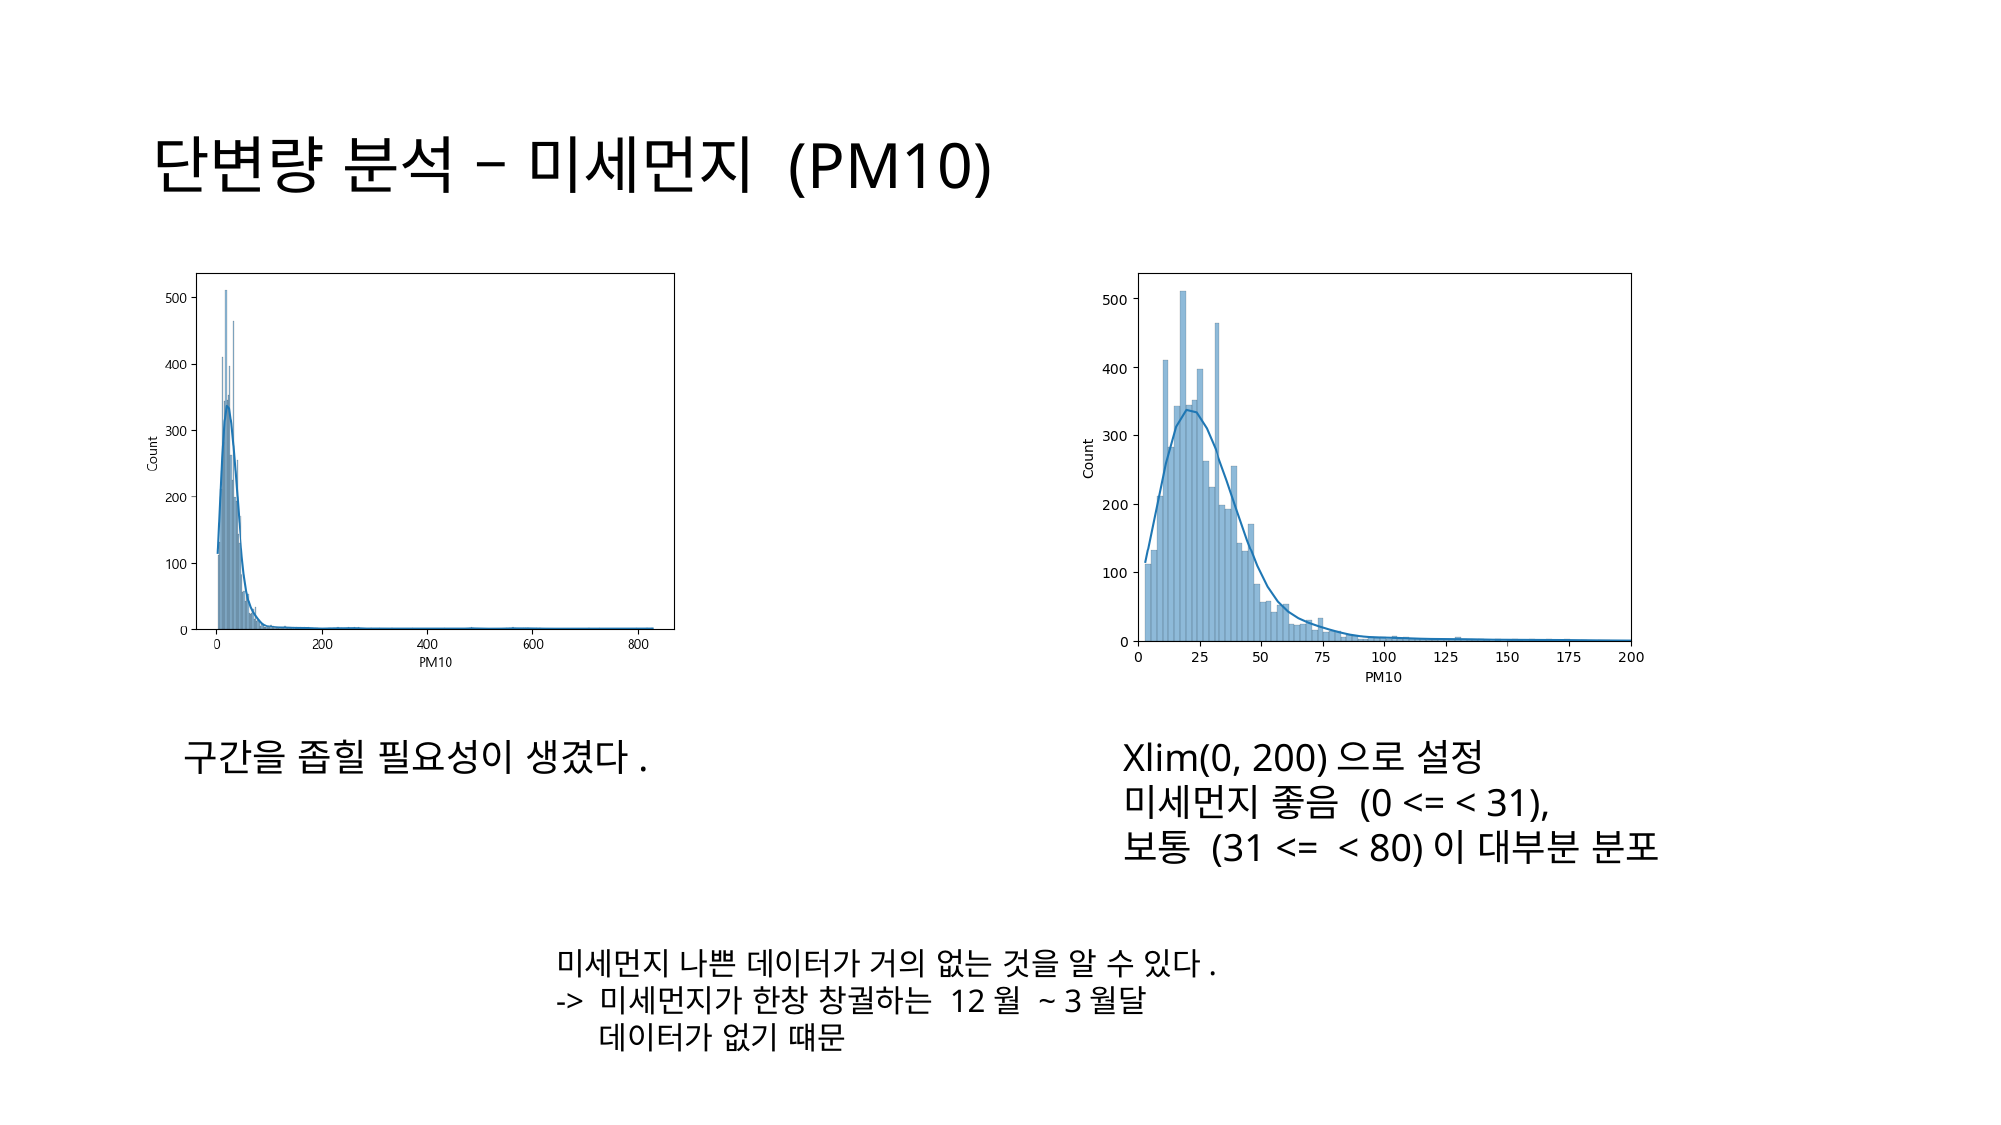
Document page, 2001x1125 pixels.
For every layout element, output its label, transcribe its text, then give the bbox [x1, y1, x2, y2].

text_box Xlim(0, 200)으로 설정 미세먼지 좋음 (0 <= < 31), 보통 (31 <= < 80)이 대부분 분포 [1108, 726, 1893, 877]
title 단변량 분석 – 미세먼지 (PM10) [137, 59, 1863, 278]
text_box 미세먼지 나쁜 데이터가 거의 없는 것을 알 수 있다. -> 미세먼지가 한창 창궐하는 12월 ~ 3월달 데이터가 없기 떄문 [541, 936, 1326, 1064]
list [1072, 264, 1653, 693]
text_box 구간을 좁힐 필요성이 생겼다. [169, 726, 728, 787]
picture [137, 264, 683, 678]
